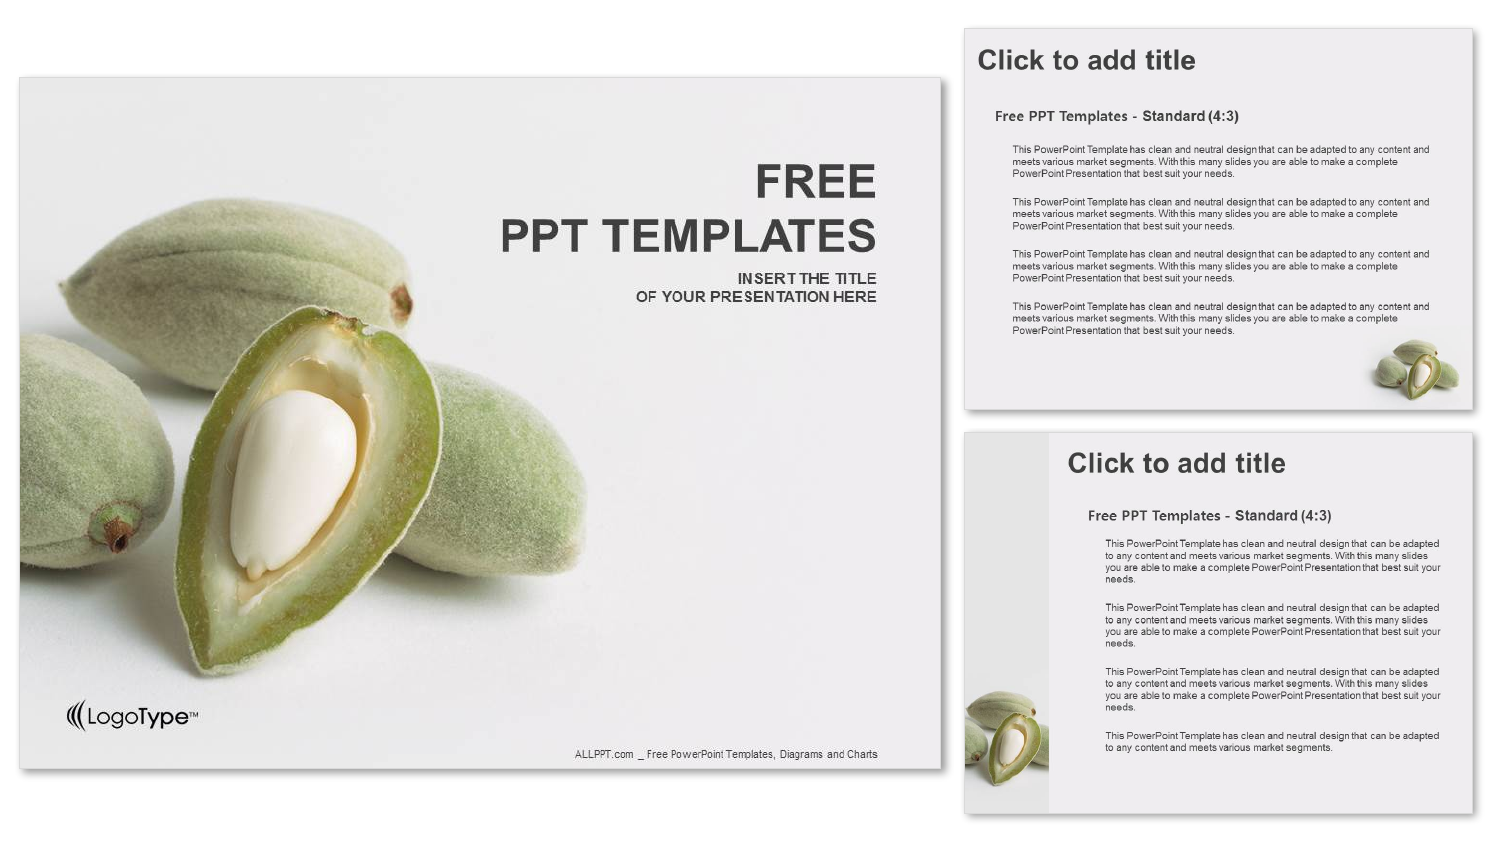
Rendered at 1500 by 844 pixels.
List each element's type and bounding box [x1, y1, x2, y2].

picture [18, 76, 941, 769]
picture [963, 431, 1473, 814]
picture [963, 28, 1473, 411]
